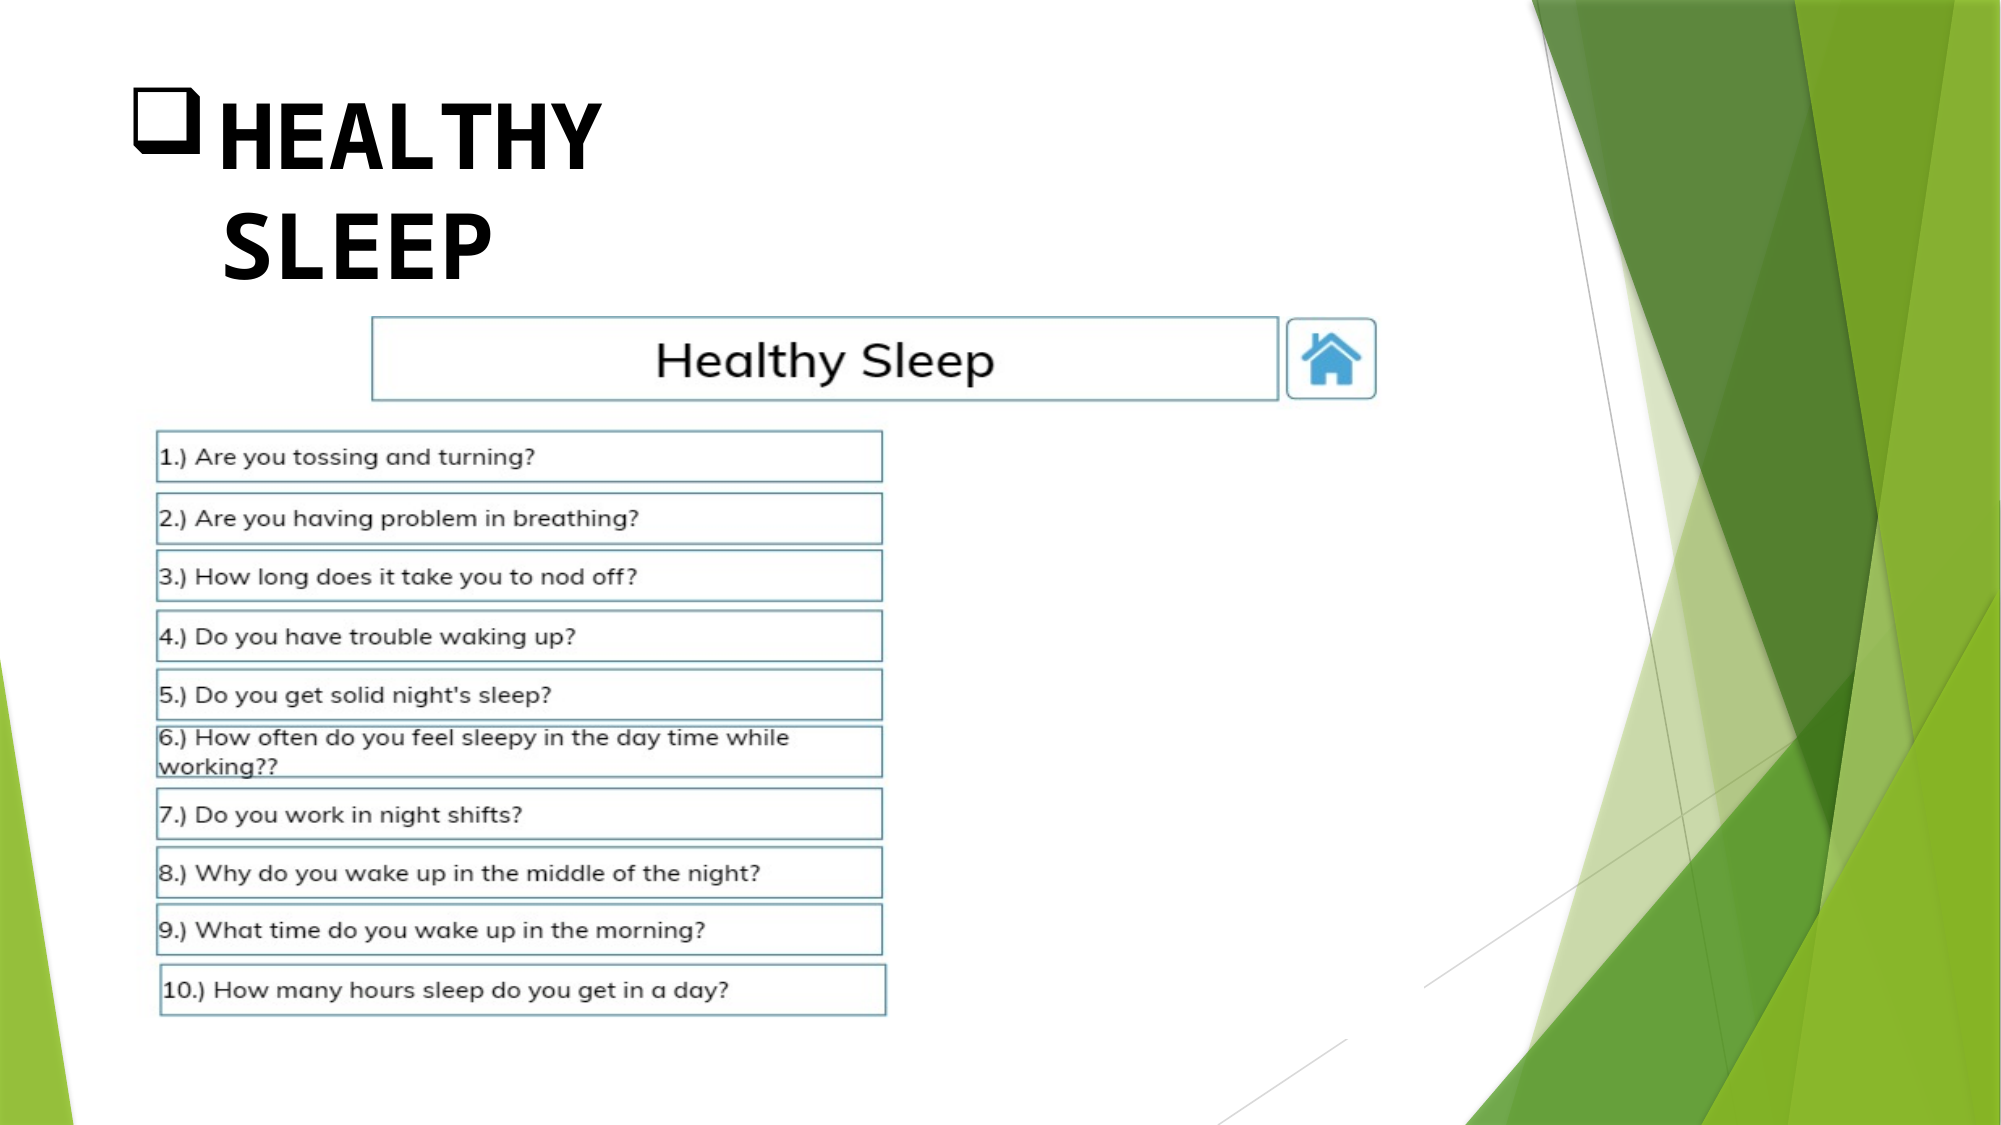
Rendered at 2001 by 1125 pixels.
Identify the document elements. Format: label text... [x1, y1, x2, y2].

title HEALTHY SLEEP [111, 70, 1522, 317]
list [110, 316, 1425, 1040]
